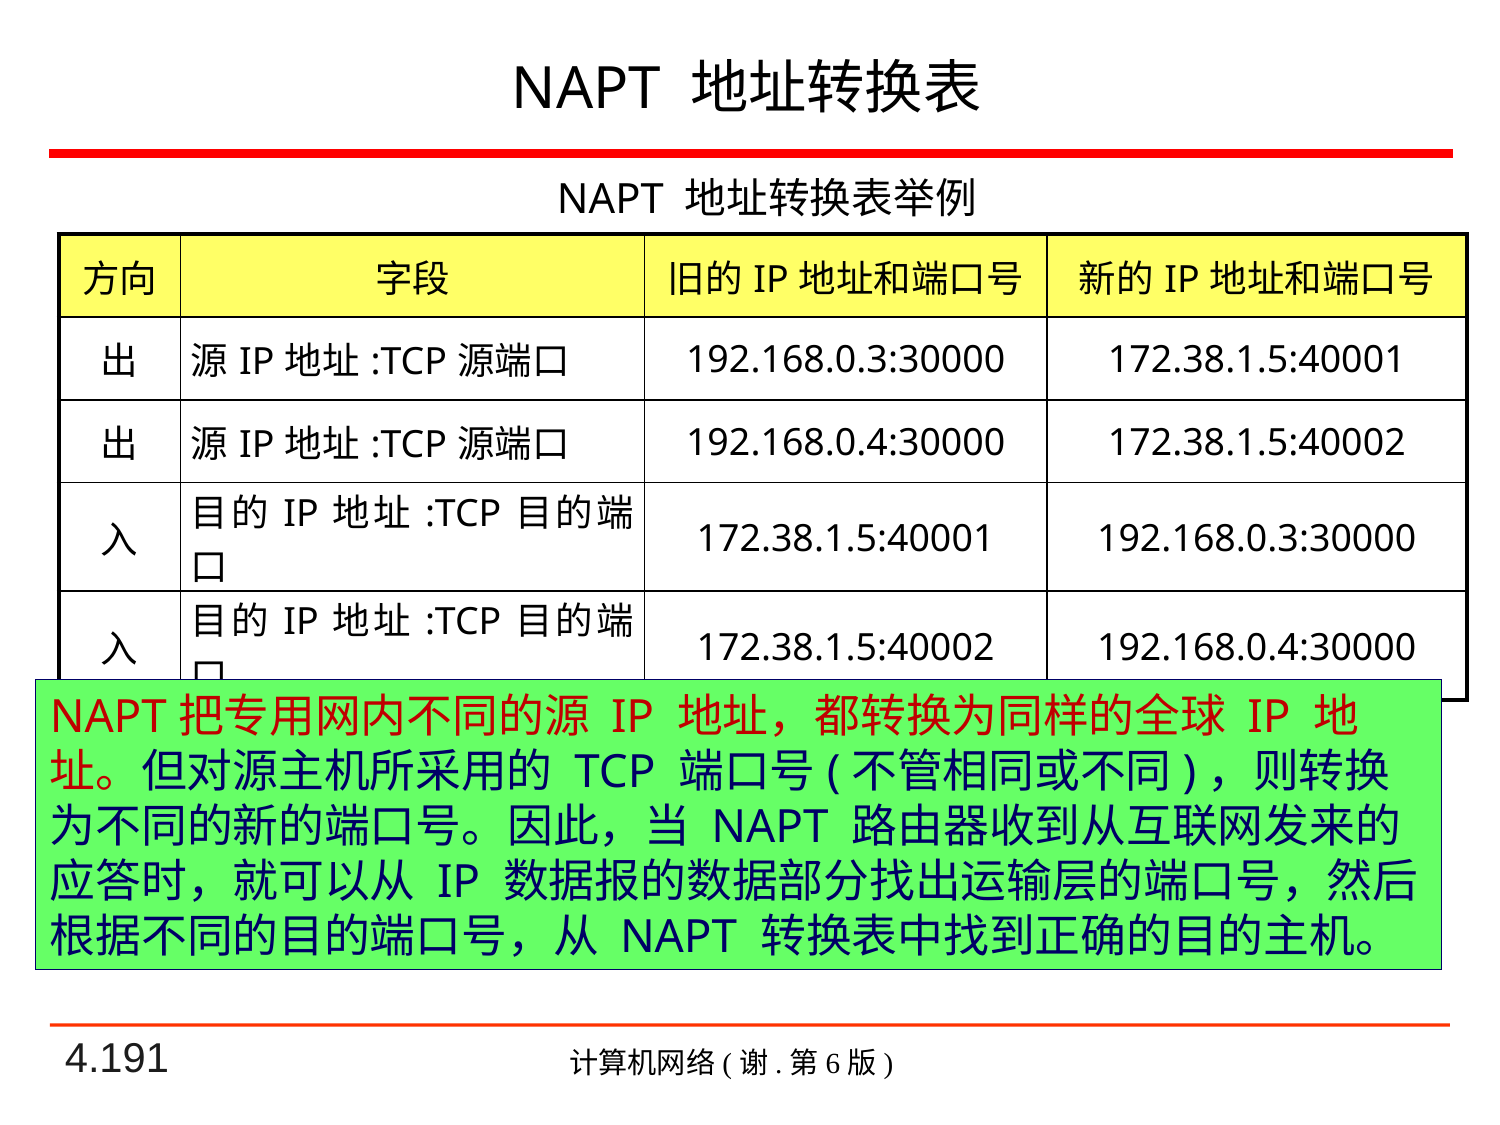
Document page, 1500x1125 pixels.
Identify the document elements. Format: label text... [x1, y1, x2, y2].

text_box NAPT把专用网内不同的源 IP 地址，都转换为同样的全球 IP 地址。但对源主机所采用的 TCP 端口号(不管相同或不同)，则转换为不同的新的端口号。因此，当 NAPT 路由器收到从互联网发来的应答时，就可以从 IP 数据报的数据部分找出运输层的端口号，然后根据不同的目的端口号，从 NAPT 转换表中找到正确的目的主机。 [35, 679, 1442, 970]
table_cell 入 [61, 592, 180, 679]
table_cell 172.38.1.5:40002 [1048, 401, 1465, 482]
table_header 字段 [181, 236, 644, 316]
table_cell 目的IP地址:TCP目的端口 [181, 483, 644, 590]
table_header 新的IP地址和端口号 [1048, 236, 1465, 316]
title NAPT 地址转换表 [53, 33, 1440, 137]
table_cell 目的IP地址:TCP目的端口 [181, 592, 644, 679]
table_cell 172.38.1.5:40001 [1048, 318, 1465, 399]
table_cell 源IP地址:TCP源端口 [181, 318, 644, 399]
table_cell 出 [61, 318, 180, 399]
table_cell 入 [61, 483, 180, 590]
text_box NAPT 地址转换表举例 [445, 164, 1089, 229]
table_cell 172.38.1.5:40001 [645, 483, 1046, 590]
table_cell 出 [61, 401, 180, 482]
table_cell 172.38.1.5:40002 [645, 592, 1046, 679]
table_cell 源IP地址:TCP源端口 [181, 401, 644, 482]
table_header 方向 [61, 236, 180, 316]
table_cell 192.168.0.3:30000 [645, 318, 1046, 399]
table_cell 192.168.0.3:30000 [1048, 483, 1465, 590]
table_header 旧的IP地址和端口号 [645, 236, 1046, 316]
table_cell 192.168.0.4:30000 [645, 401, 1046, 482]
table_cell 192.168.0.4:30000 [1048, 592, 1465, 698]
